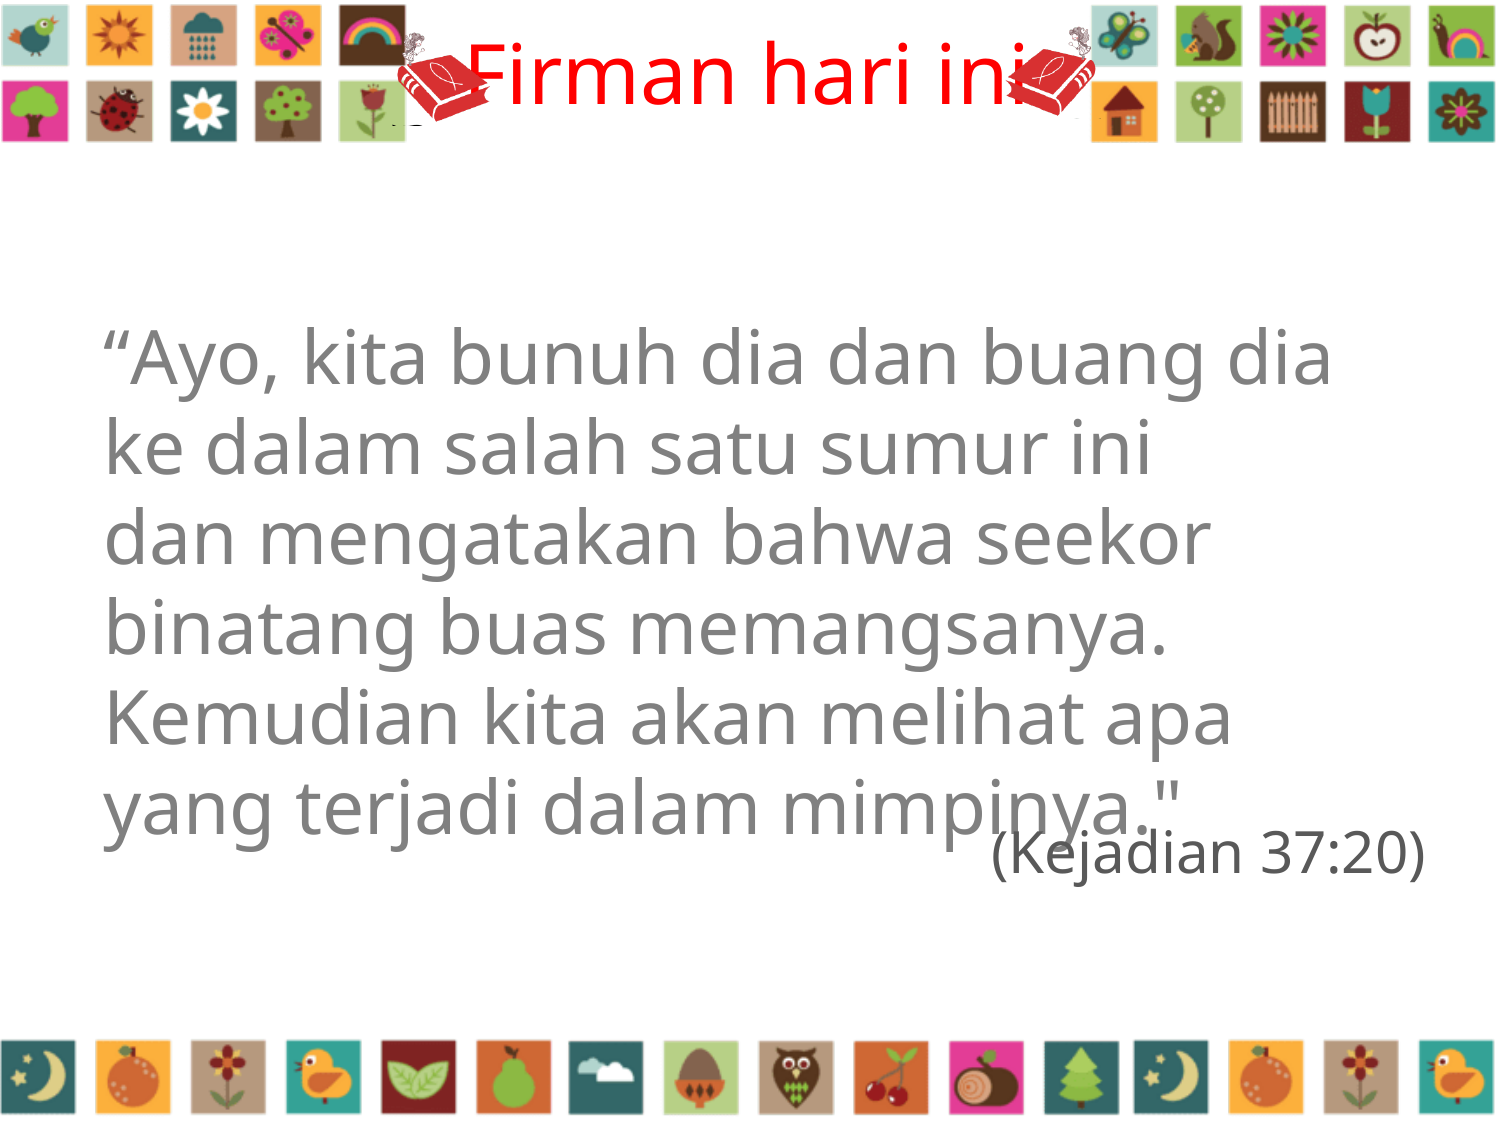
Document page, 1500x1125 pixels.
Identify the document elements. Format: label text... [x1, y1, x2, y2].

picture [0, 3, 522, 150]
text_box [0, 1028, 1500, 1118]
text_box Firman hari ini [425, 13, 1078, 129]
text_box “Ayo, kita bunuh dia dan buang dia ke dalam salah satu sumur ini dan mengatakan bahwa seekor binatang buas memangsanya. Kemudian kita akan melihat apa yang terjadi dalam mimpinya." [88, 302, 1436, 858]
picture [973, 3, 1500, 150]
text_box (Kejadian 37:20) [808, 807, 1441, 893]
